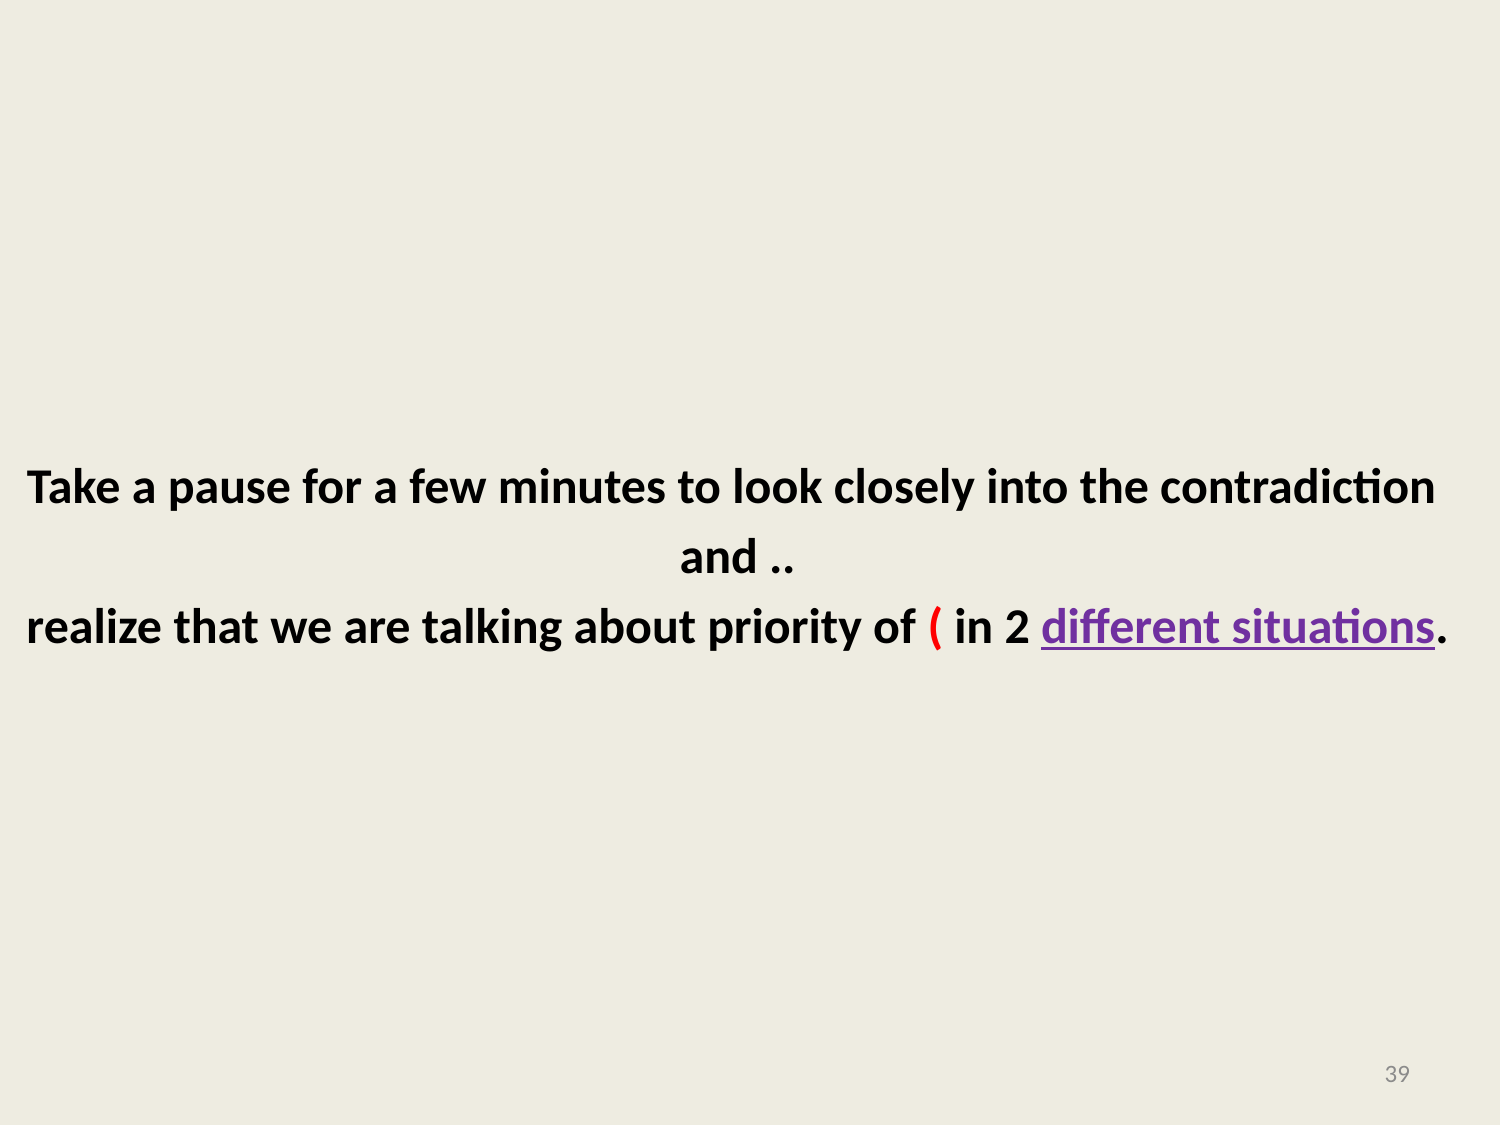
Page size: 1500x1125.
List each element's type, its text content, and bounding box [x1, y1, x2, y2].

slide_number 39 [1074, 1042, 1425, 1103]
list Take a pause for a few minutes to look closely into the contradiction and .. realize that we are talking about priority of ( in 2 different situations. [0, 262, 1475, 1005]
